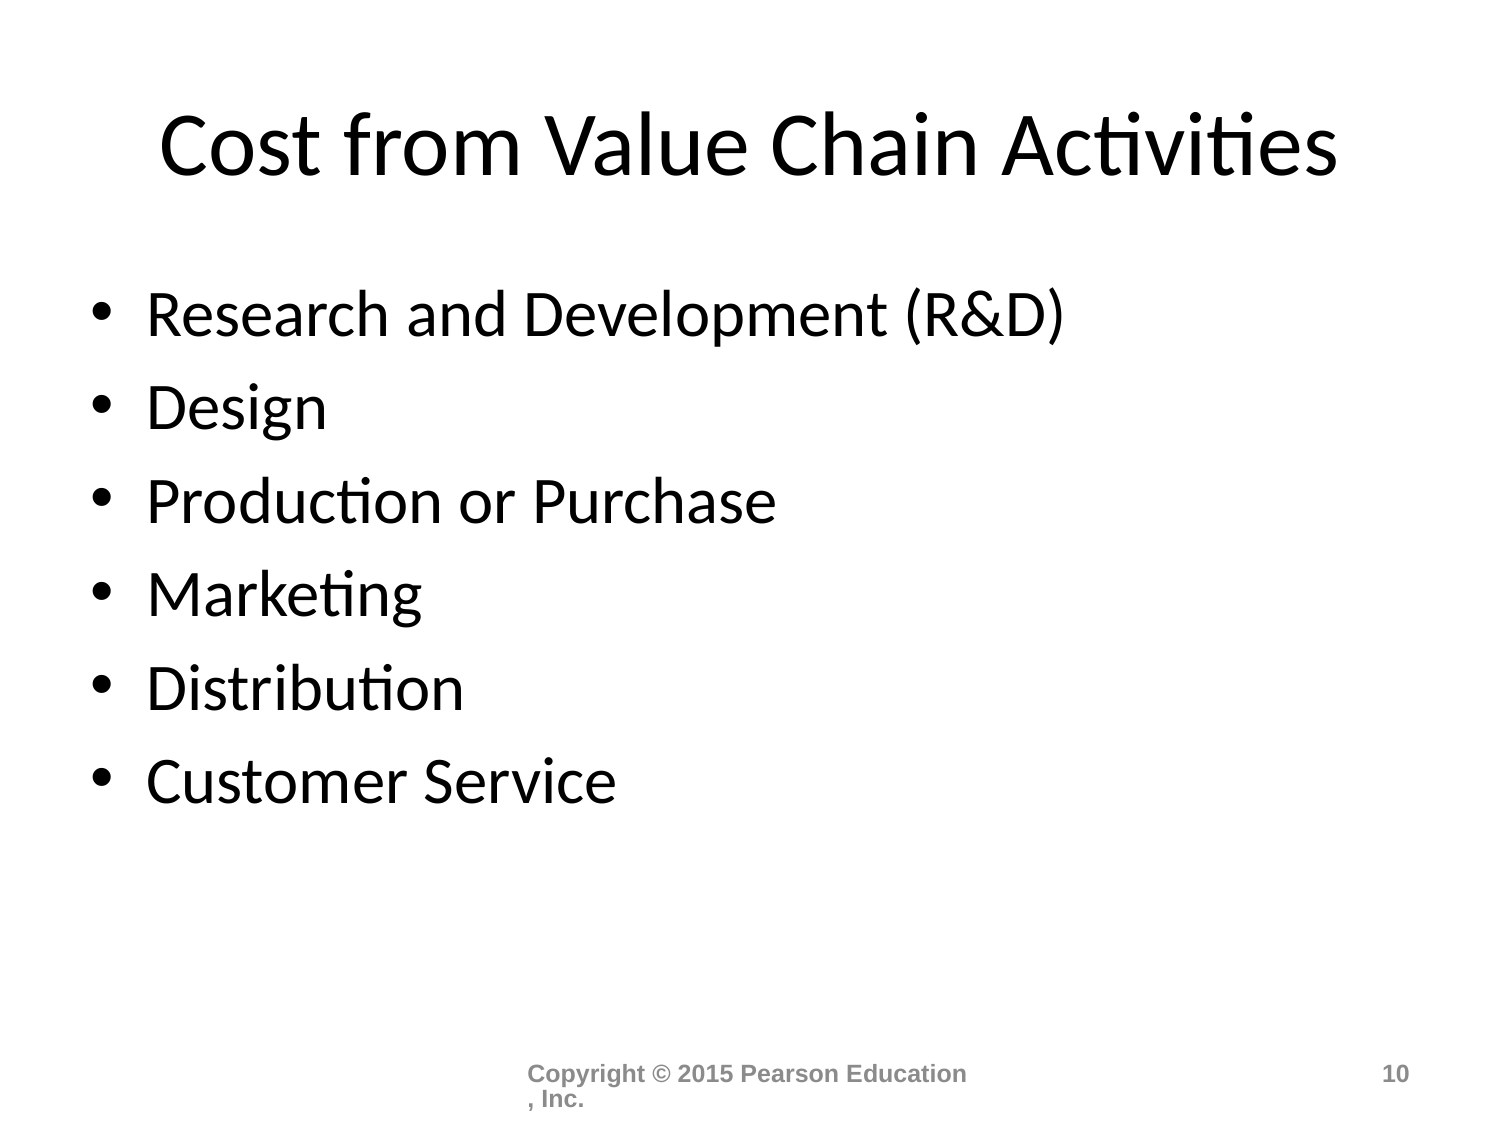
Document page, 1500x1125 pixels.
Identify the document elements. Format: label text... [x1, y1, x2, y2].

title Cost from Value Chain Activities [75, 45, 1425, 233]
list Research and Development (R&D) Design Production or Purchase Marketing Distribution Customer Service [75, 262, 1425, 1005]
footer Copyright © 2015 Pearson Education, Inc. [512, 1042, 988, 1103]
slide_number 10 [1074, 1042, 1425, 1103]
